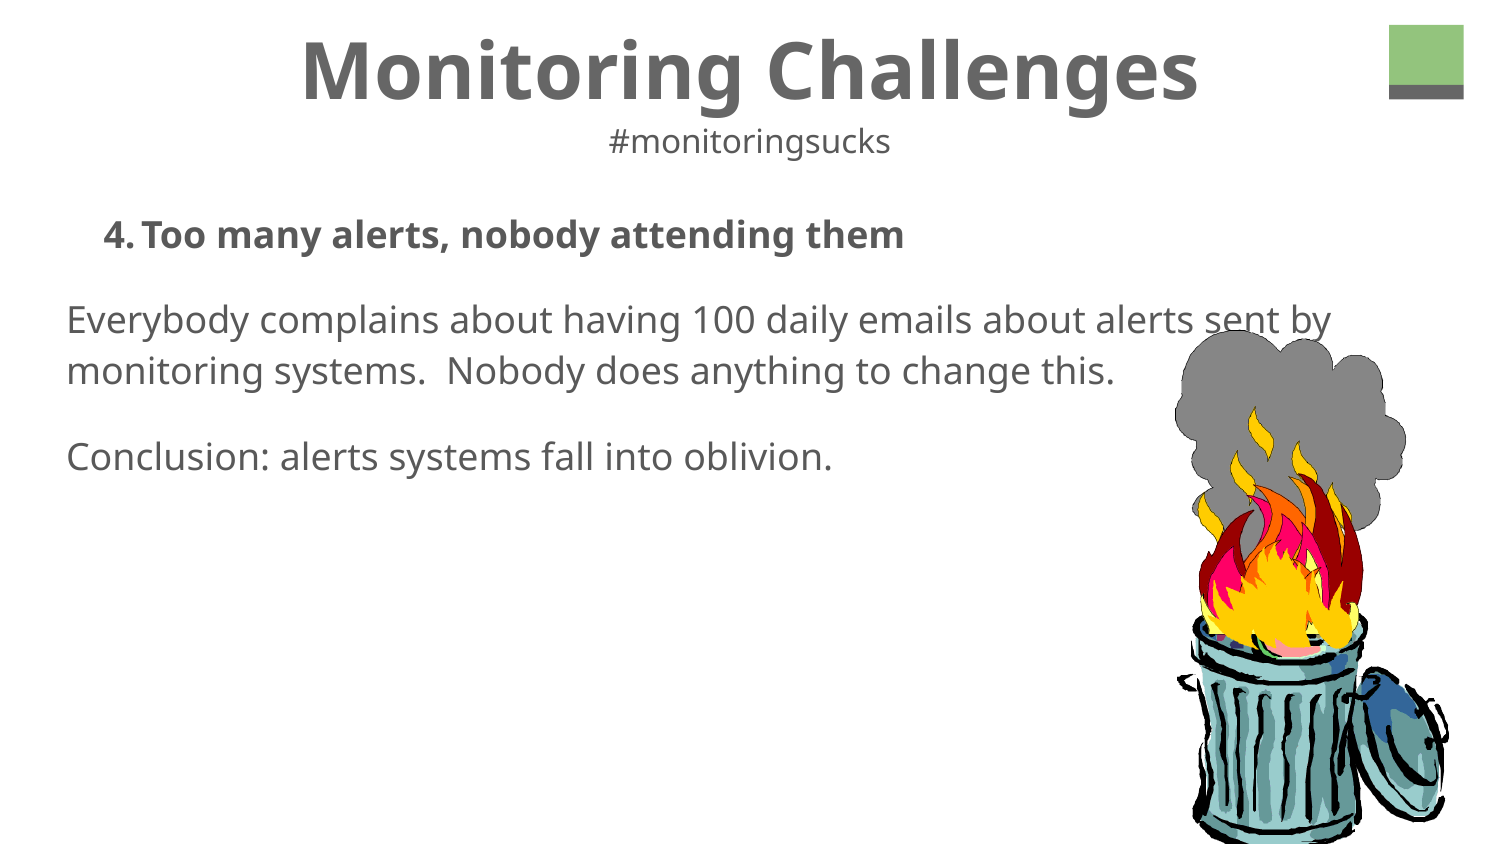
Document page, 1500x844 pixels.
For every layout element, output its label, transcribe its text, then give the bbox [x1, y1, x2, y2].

subtitle #monitoringsucks [369, 99, 1131, 140]
title Monitoring Challenges [51, 5, 1449, 100]
picture [1174, 330, 1450, 844]
list Too many alerts, nobody attending them Everybody complains about having 100 daily emails about alerts sent by monitoring systems. Nobody does anything to change this. Conclusion: alerts systems fall into oblivion. [51, 189, 1449, 750]
